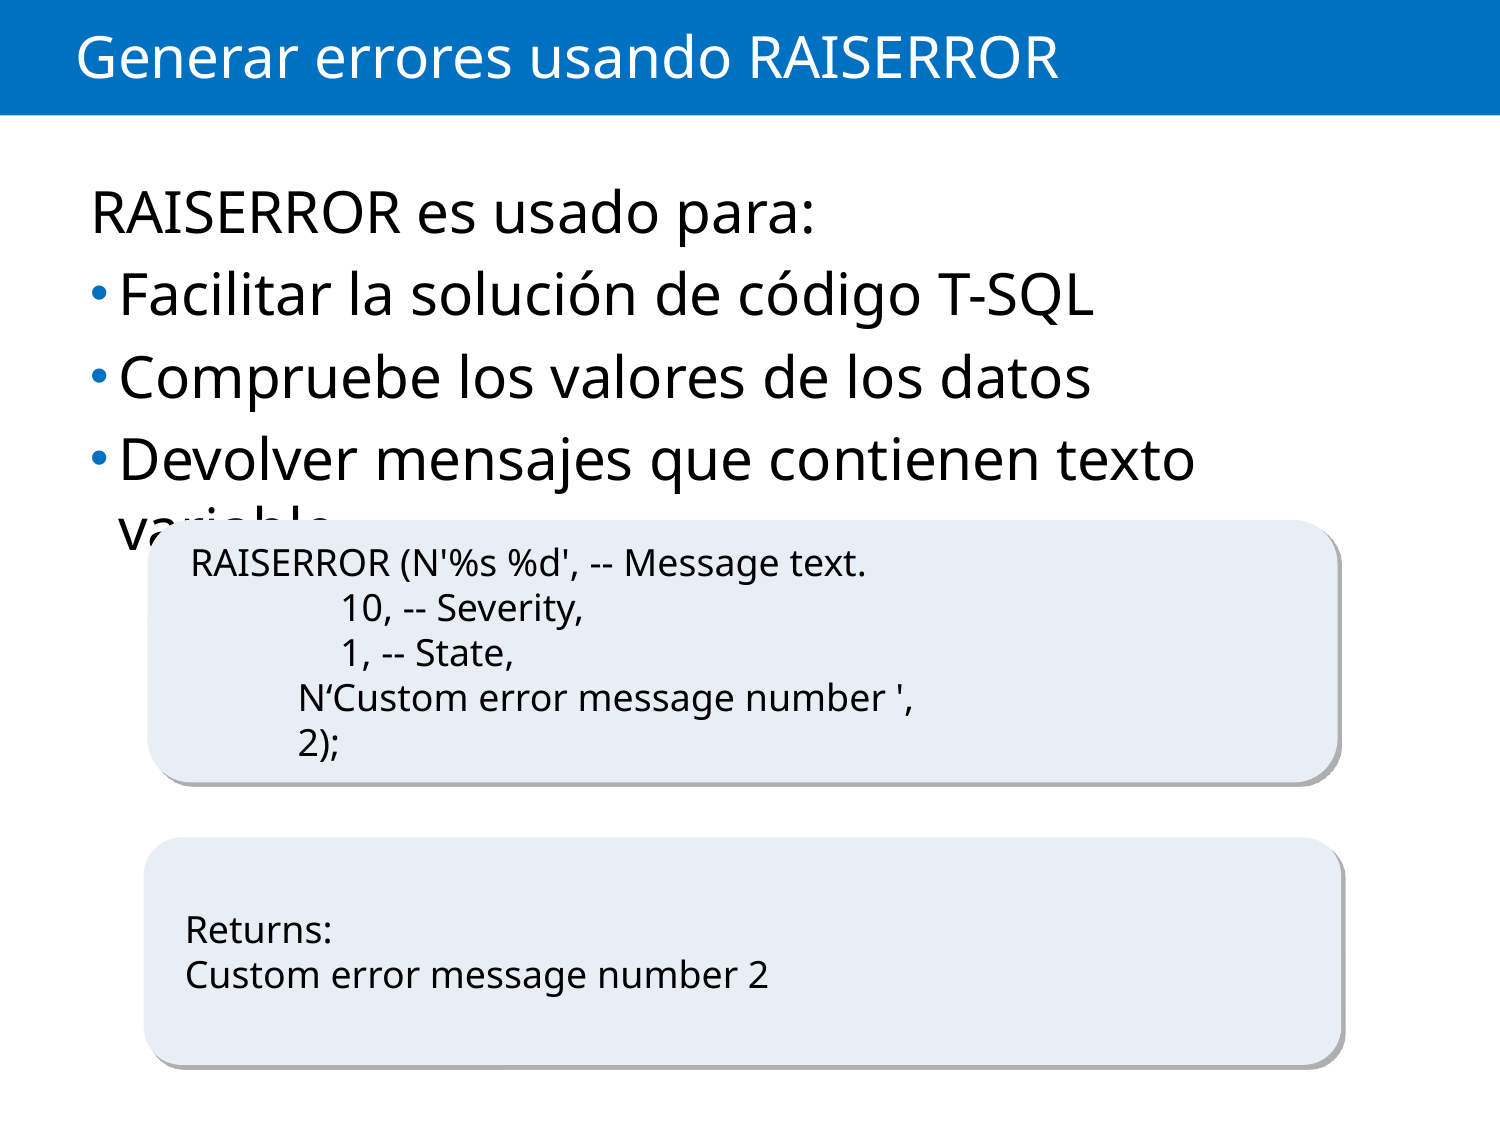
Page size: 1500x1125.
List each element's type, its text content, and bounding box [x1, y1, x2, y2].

title Generar errores usando RAISERROR [75, 0, 1351, 122]
text_box RAISERROR (N'%s %d', -- Message text. 10, -- Severity, 1, -- State, N‘Custom error message number ', 2); [147, 519, 1338, 783]
text_box RAISERROR es usado para: Facilitar la solución de código T-SQL Compruebe los valores de los datos Devolver mensajes que contienen texto variable [75, 167, 1408, 1012]
text_box Returns: Custom error message number 2 [143, 837, 1342, 1065]
